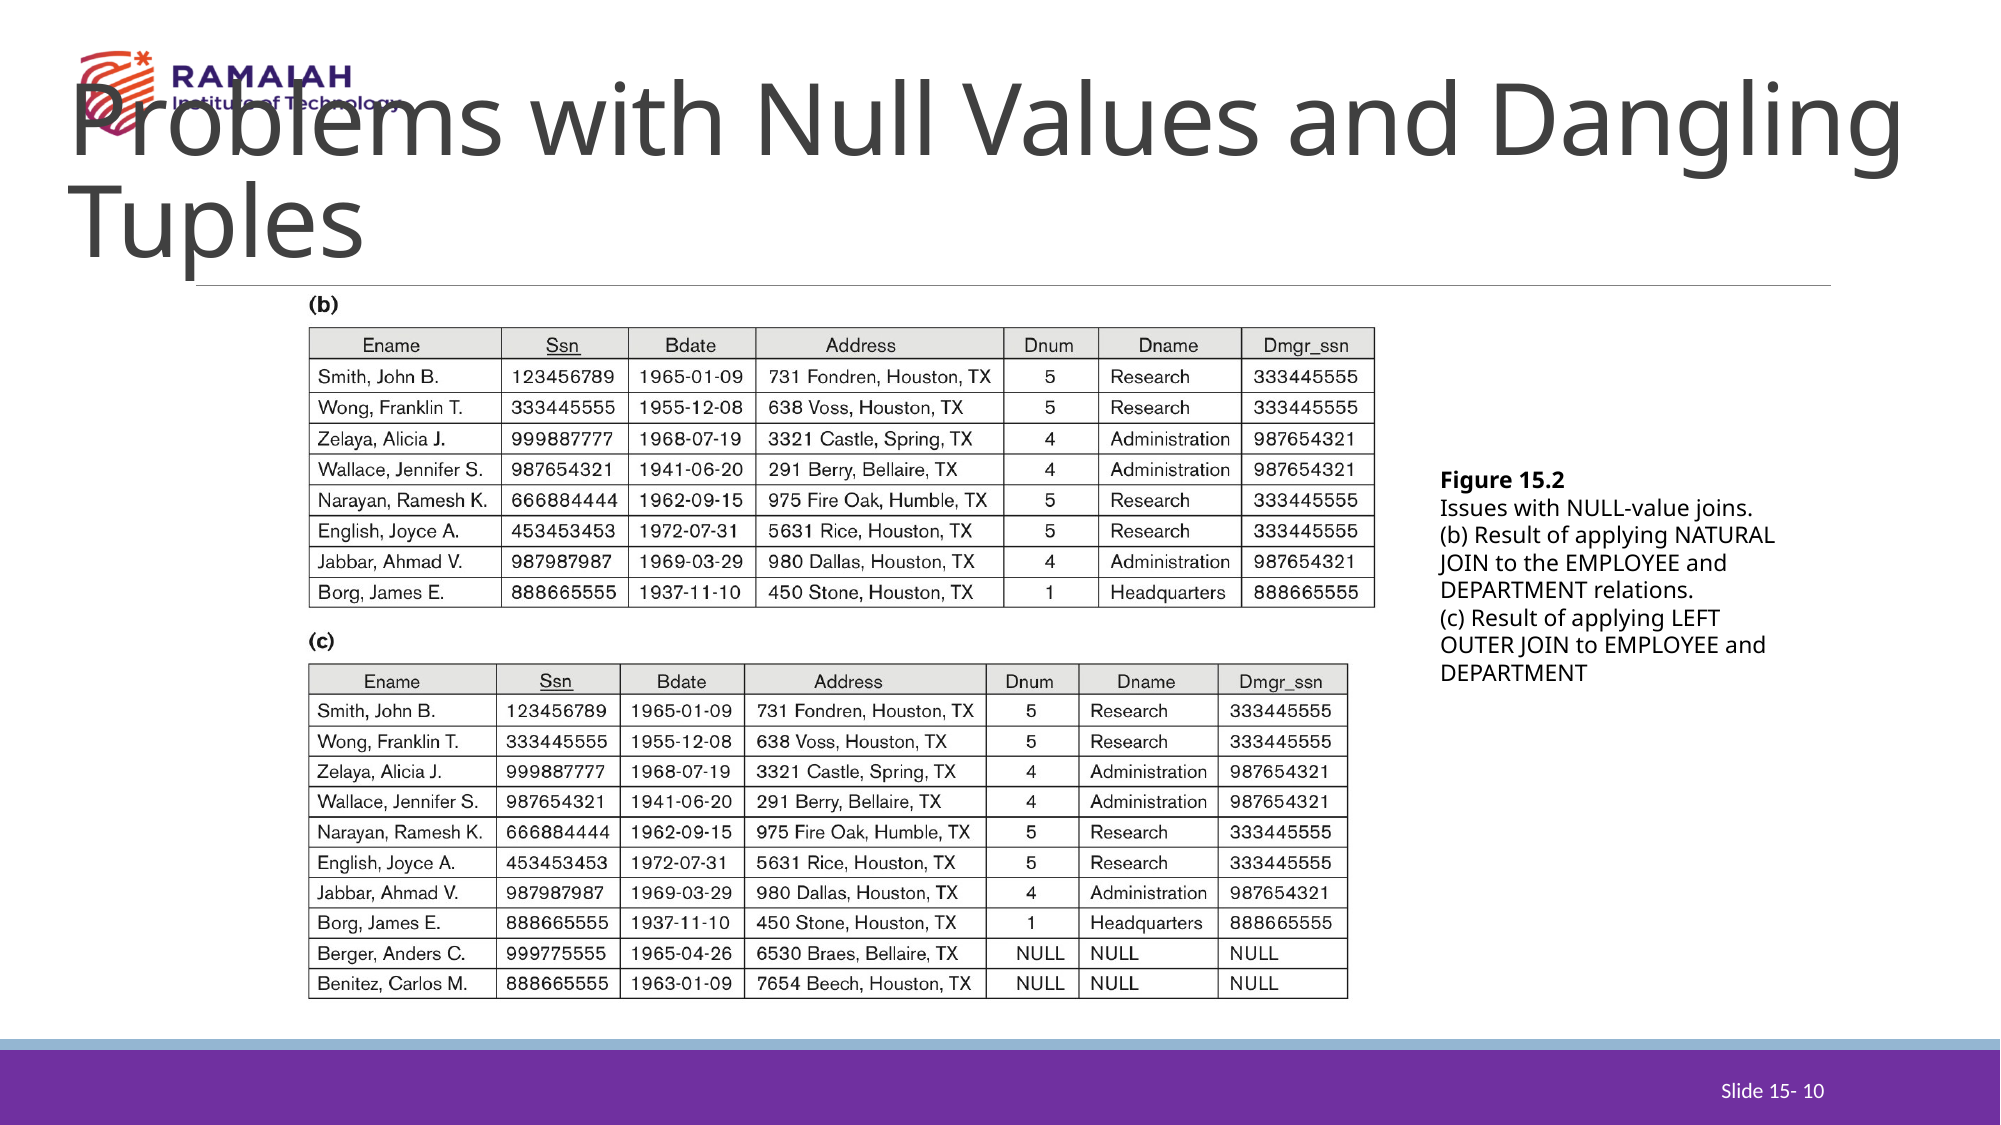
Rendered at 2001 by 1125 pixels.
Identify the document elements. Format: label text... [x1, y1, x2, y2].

text_box Figure 15.2 Issues with NULL-value joins. (b) Result of applying NATURAL JOIN to the EMPLOYEE and DEPARTMENT relations. (c) Result of applying LEFT OUTER JOIN to EMPLOYEE and DEPARTMENT [1425, 274, 1807, 877]
picture [42, 5, 443, 166]
slide_number Slide 15- 10 [1624, 1059, 1840, 1120]
title Problems with Null Values and Dangling Tuples [52, 47, 2000, 285]
picture [295, 287, 1391, 1010]
